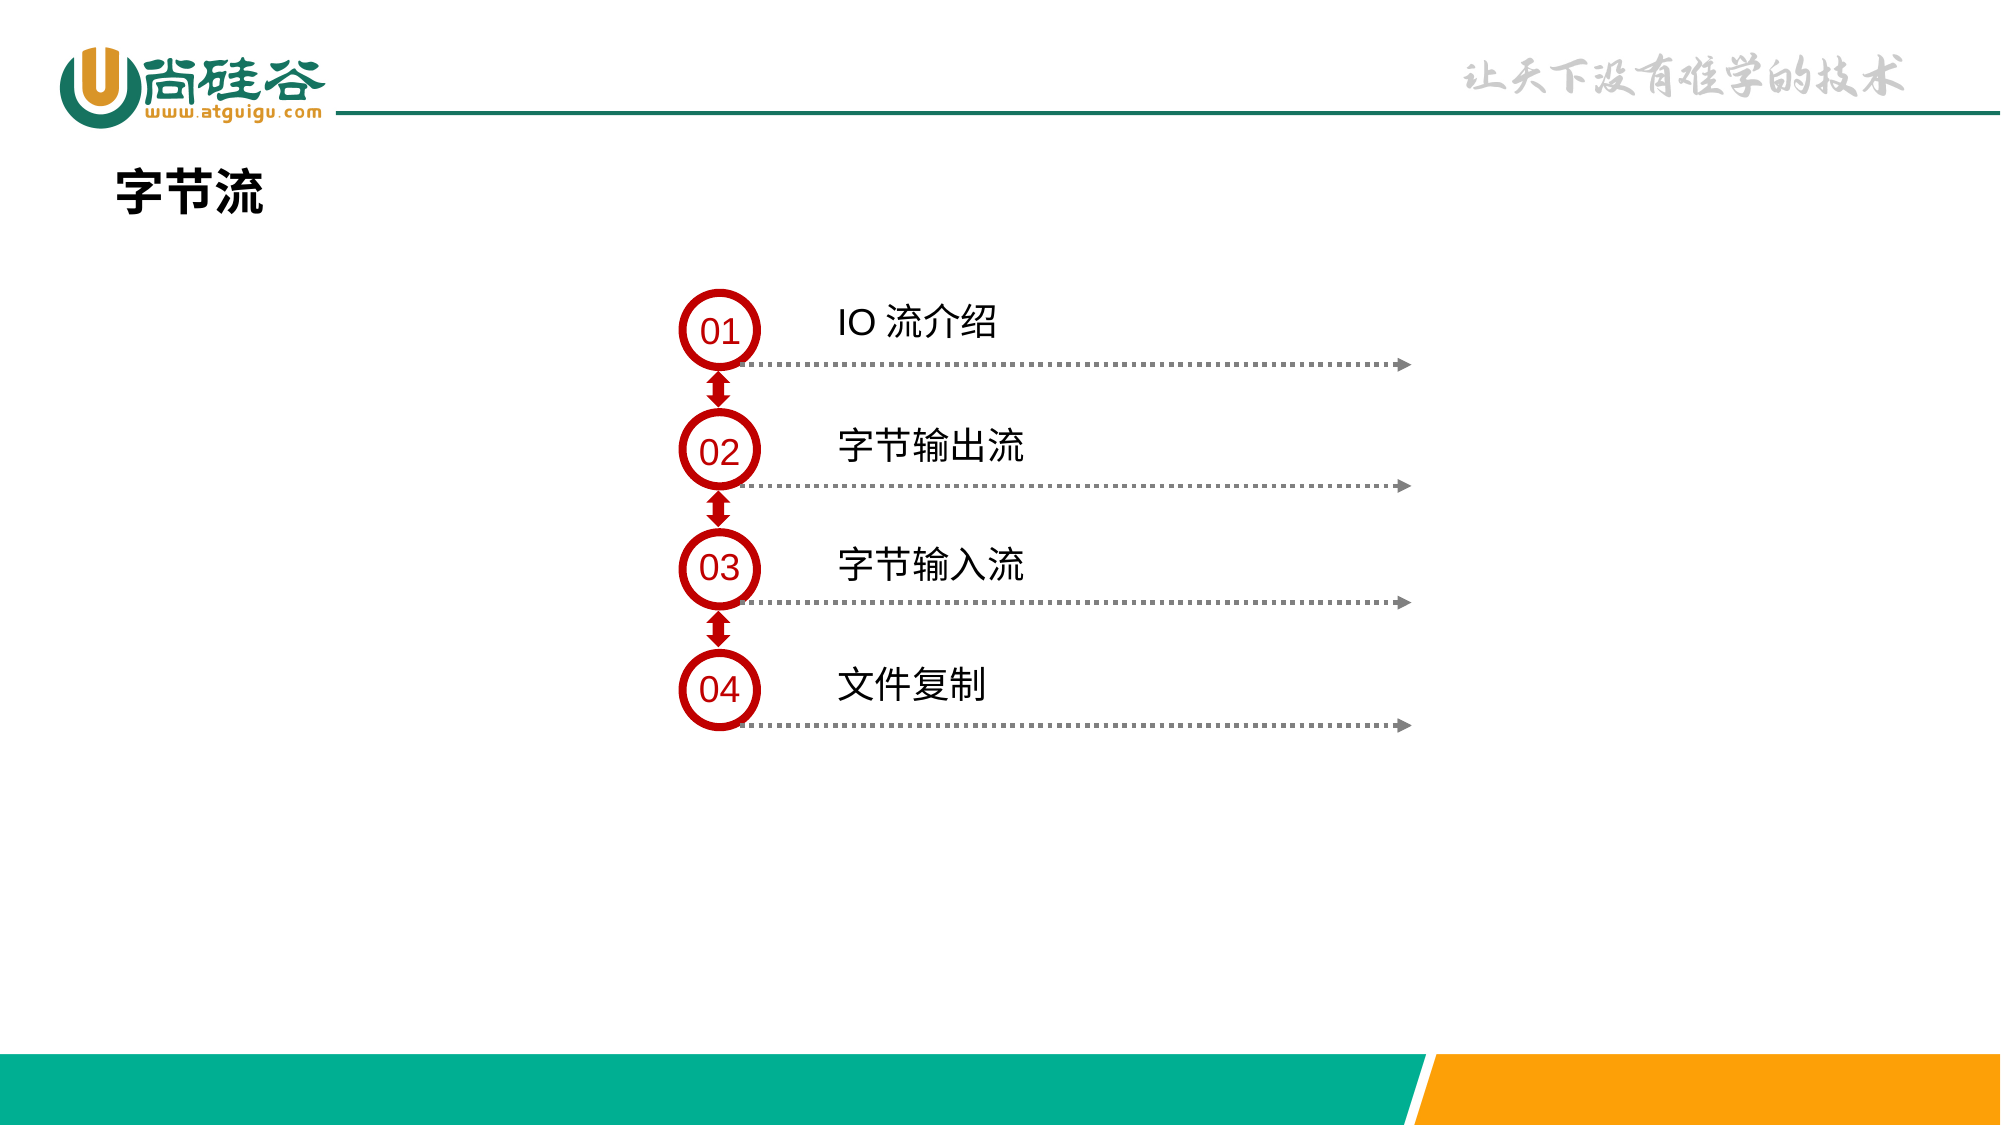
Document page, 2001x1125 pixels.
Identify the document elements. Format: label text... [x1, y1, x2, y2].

text_box 字节流 [100, 123, 1861, 296]
text_box [689, 407, 751, 420]
text_box [690, 360, 750, 373]
text_box [687, 596, 753, 612]
text_box IO流介绍 [822, 290, 1416, 350]
text_box 01 [685, 299, 757, 360]
text_box [706, 610, 731, 648]
text_box [706, 490, 731, 528]
text_box 02 [684, 420, 756, 481]
text_box [691, 481, 748, 492]
text_box [756, 427, 763, 471]
text_box [706, 370, 731, 408]
text_box 03 [684, 535, 756, 596]
text_box [688, 718, 752, 733]
text_box [677, 667, 684, 713]
text_box [756, 668, 763, 712]
text_box [677, 546, 684, 592]
text_box [677, 426, 684, 472]
picture [0, 0, 2001, 1125]
text_box 字节输出流 [822, 414, 1416, 475]
text_box [677, 305, 685, 354]
text_box [692, 647, 748, 658]
text_box [695, 527, 745, 535]
text_box 文件复制 [822, 653, 1416, 713]
text_box [691, 287, 749, 299]
text_box 04 [684, 658, 756, 718]
text_box 字节输入流 [822, 533, 1416, 594]
text_box [756, 547, 763, 591]
text_box [757, 309, 763, 350]
